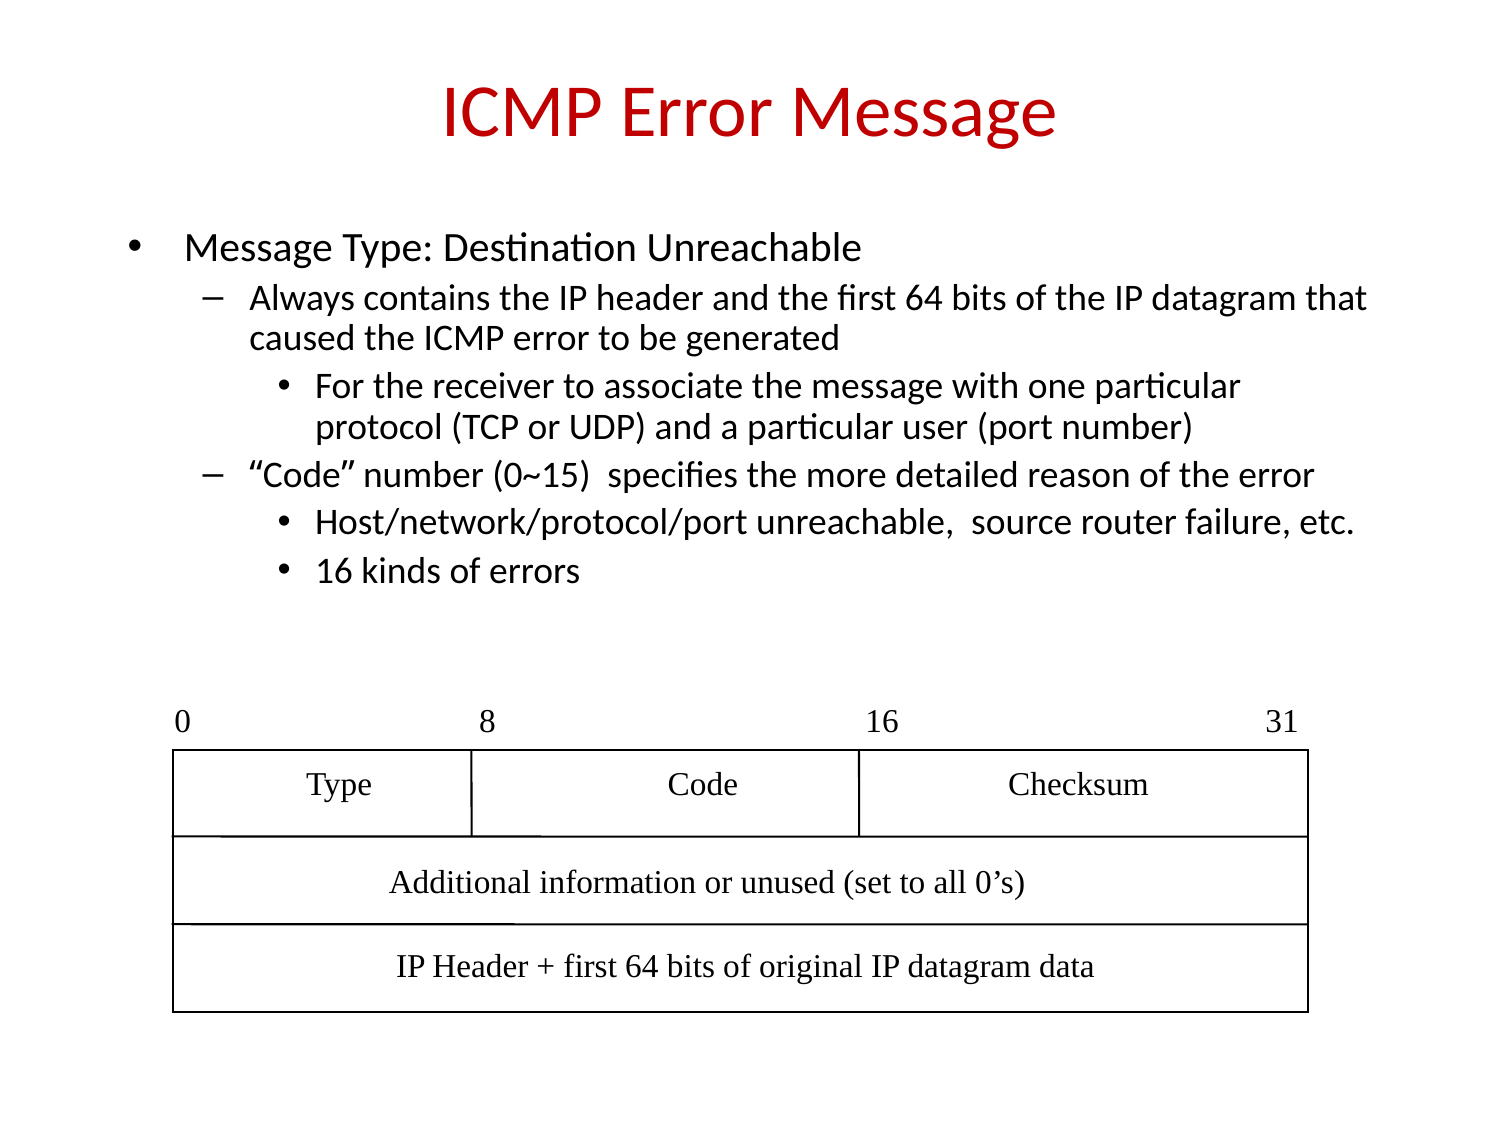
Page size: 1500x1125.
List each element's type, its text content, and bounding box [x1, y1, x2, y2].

title ICMP Error Message [75, 45, 1425, 192]
list Message Type: Destination Unreachable Always contains the IP header and the first 64 bits of the IP datagram that caused the ICMP error to be generated For the receiver to associate the message with one particular protocol (TCP or UDP) and a particular user (port number) “Code” number (0~15) specifies the more detailed reason of the error Host/network/protocol/port unreachable, source router failure, etc. 16 kinds of errors [112, 217, 1388, 710]
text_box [159, 691, 1314, 1012]
